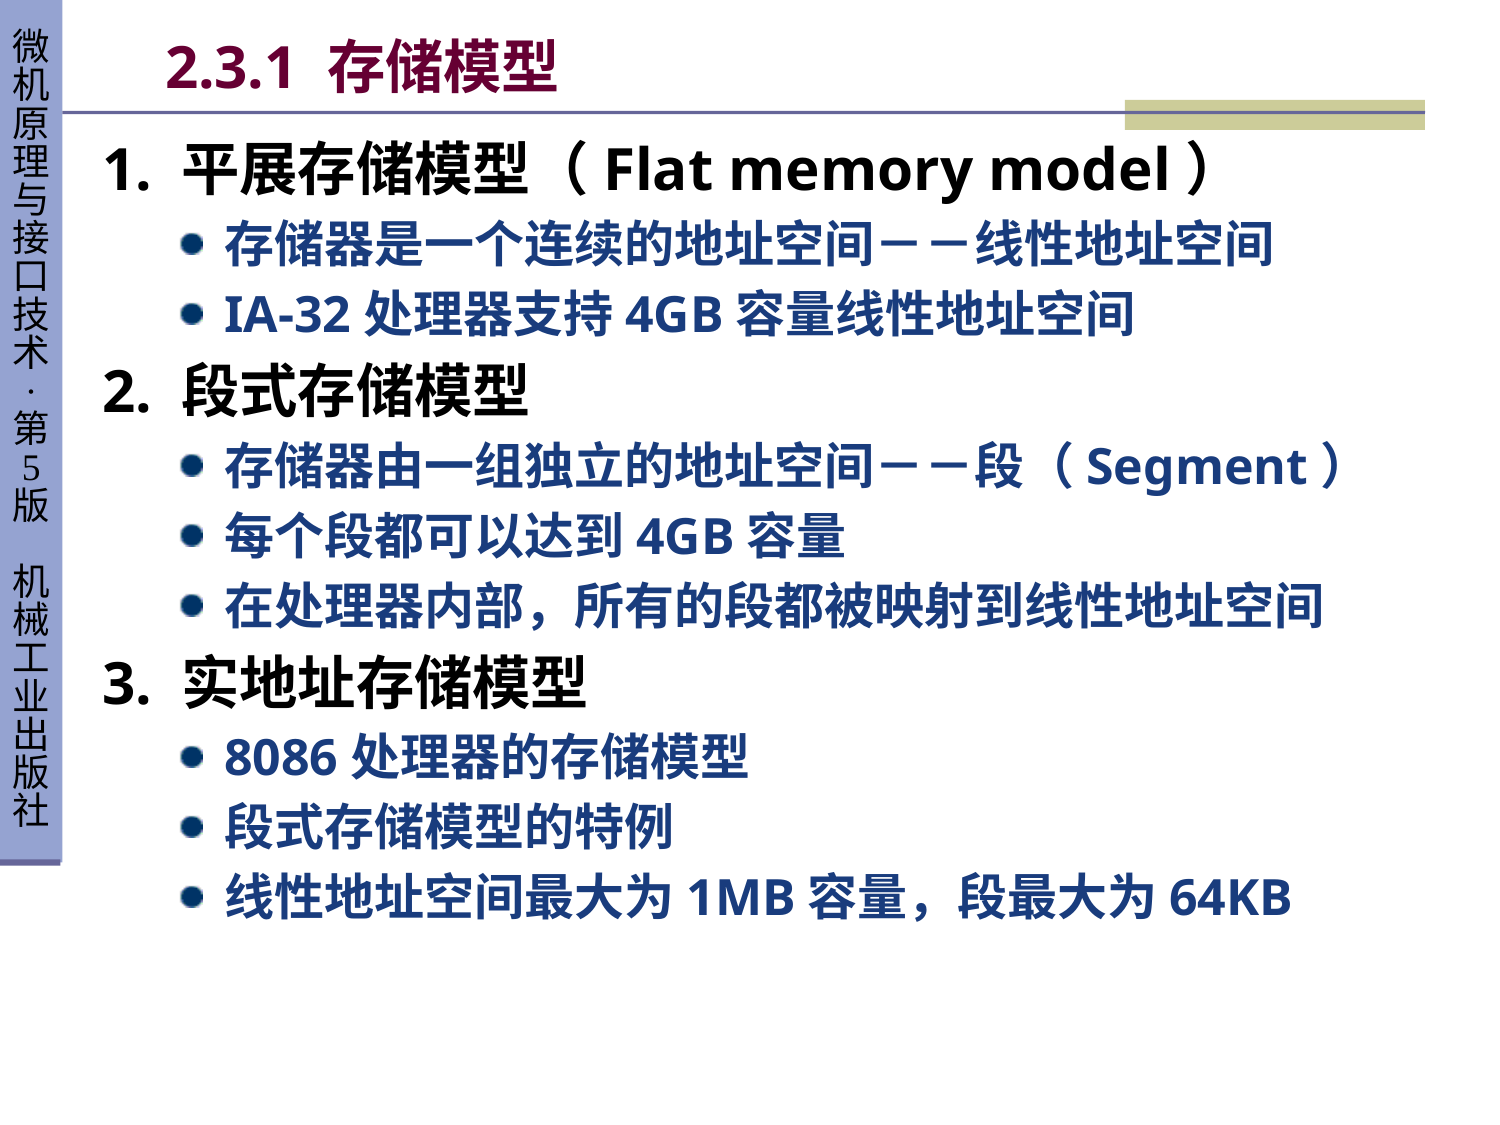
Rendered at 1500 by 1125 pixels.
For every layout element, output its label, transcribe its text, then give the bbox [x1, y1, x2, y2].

picture [177, 300, 203, 325]
picture [177, 521, 203, 547]
picture [177, 230, 203, 255]
picture [177, 591, 203, 617]
picture [177, 743, 203, 768]
picture [177, 451, 203, 477]
picture [177, 883, 203, 908]
list 1. 平展存储模型（Flat memory model） 存储器是一个连续的地址空间－－线性地址空间 IA-32处理器支持4GB容量线性地址空间 2. 段式存储模型 存储器由一组独立的地址空间－－段（Segment） 每个段都可以达到4GB容量 在处理器内部，所有的段都被映射到线性地址空间 3. 实地址存储模型 8086处理器的存储模型 段式存储模型的特例 线性地址空间最大为1MB容量，段最大为64KB [87, 124, 1451, 1051]
title 2.3.1 存储模型 [149, 24, 1426, 105]
picture [177, 813, 203, 838]
